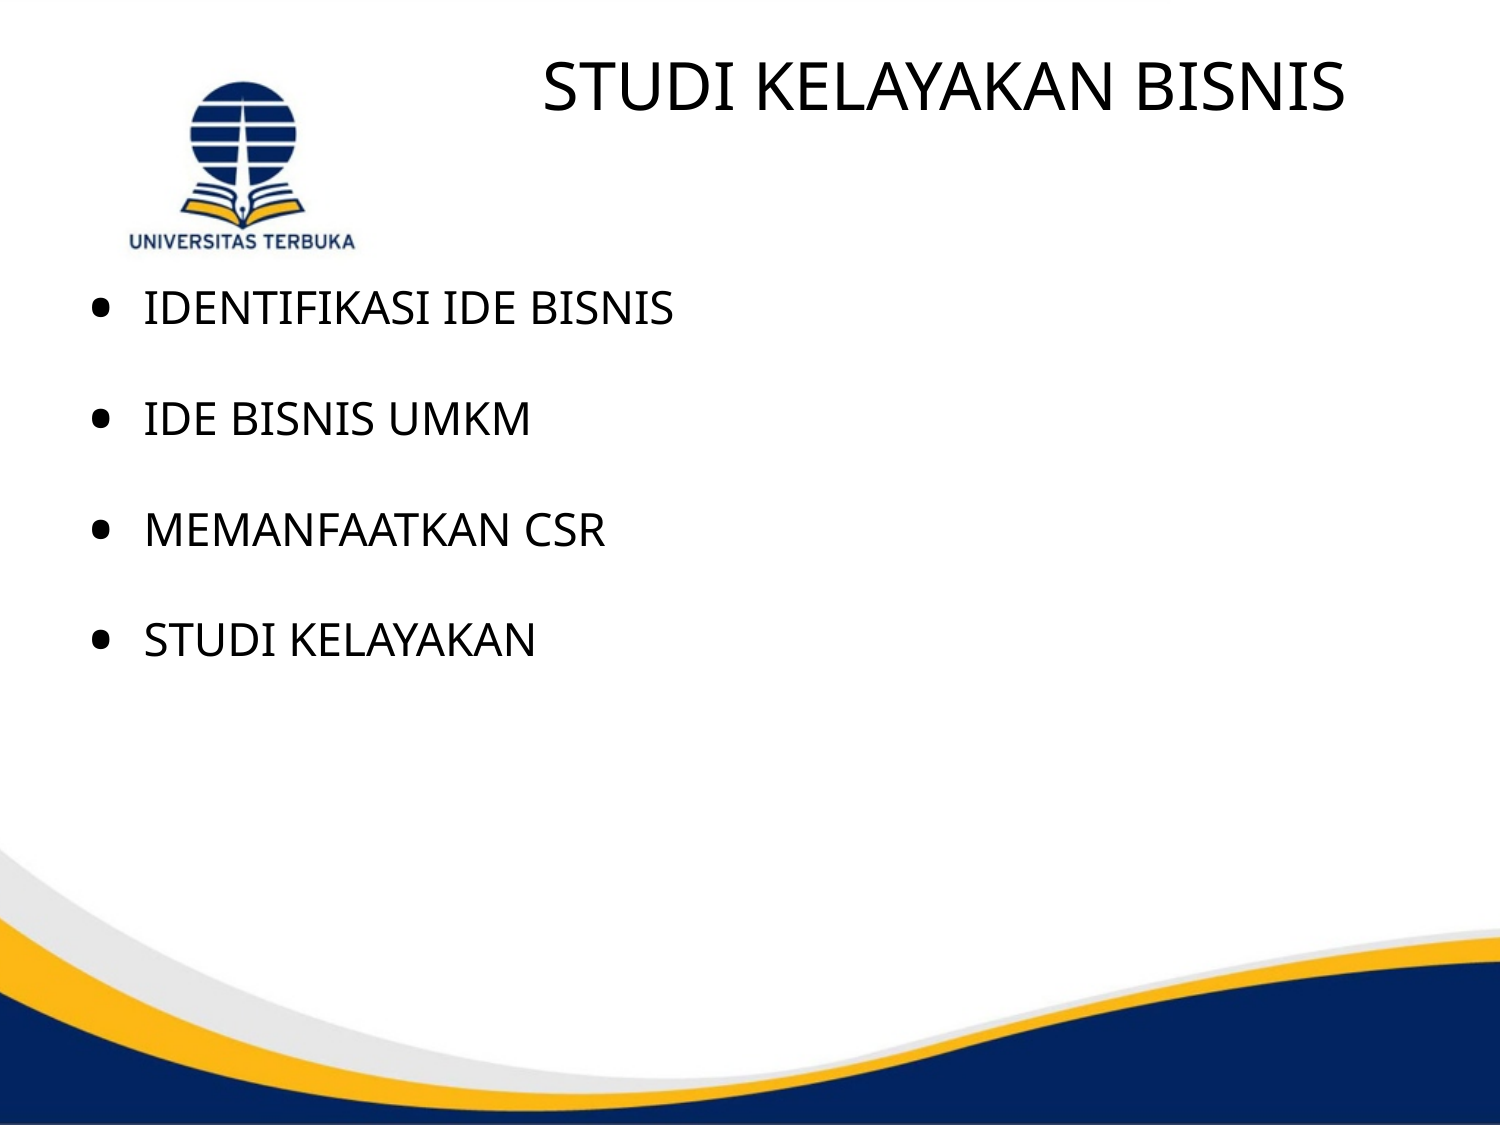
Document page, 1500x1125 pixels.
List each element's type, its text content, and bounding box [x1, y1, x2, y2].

list IDENTIFIKASI IDE BISNIS IDE BISNIS UMKM MEMANFAATKAN CSR STUDI KELAYAKAN [50, 162, 1438, 979]
picture [0, 0, 1500, 1125]
text_box [124, 1012, 1359, 1078]
title STUDI KELAYAKAN BISNIS [146, 29, 1354, 138]
